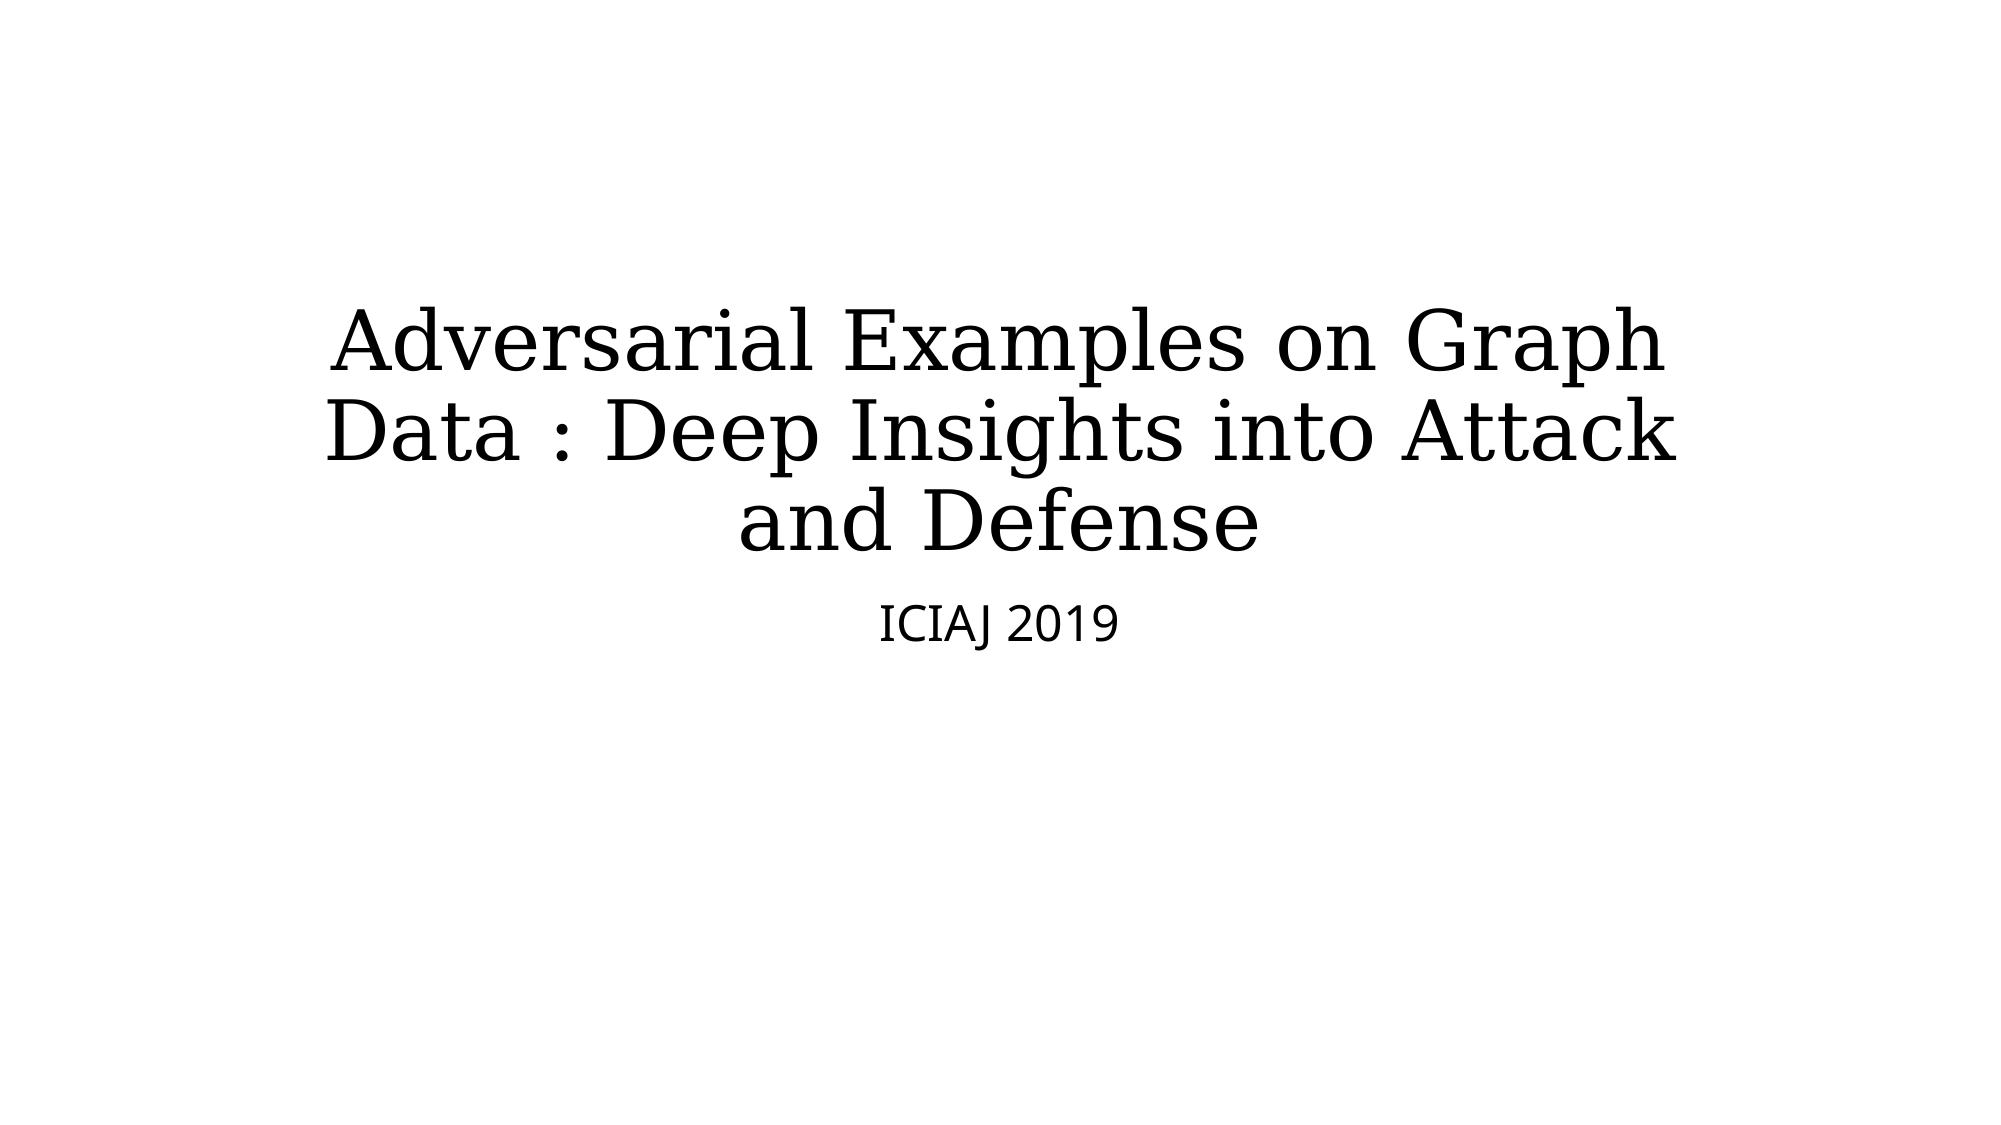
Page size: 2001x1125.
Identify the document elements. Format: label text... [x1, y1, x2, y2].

subtitle ICIAJ 2019 [249, 590, 1750, 863]
title Adversarial Examples on Graph Data : Deep Insights into Attack and Defense [249, 184, 1750, 576]
